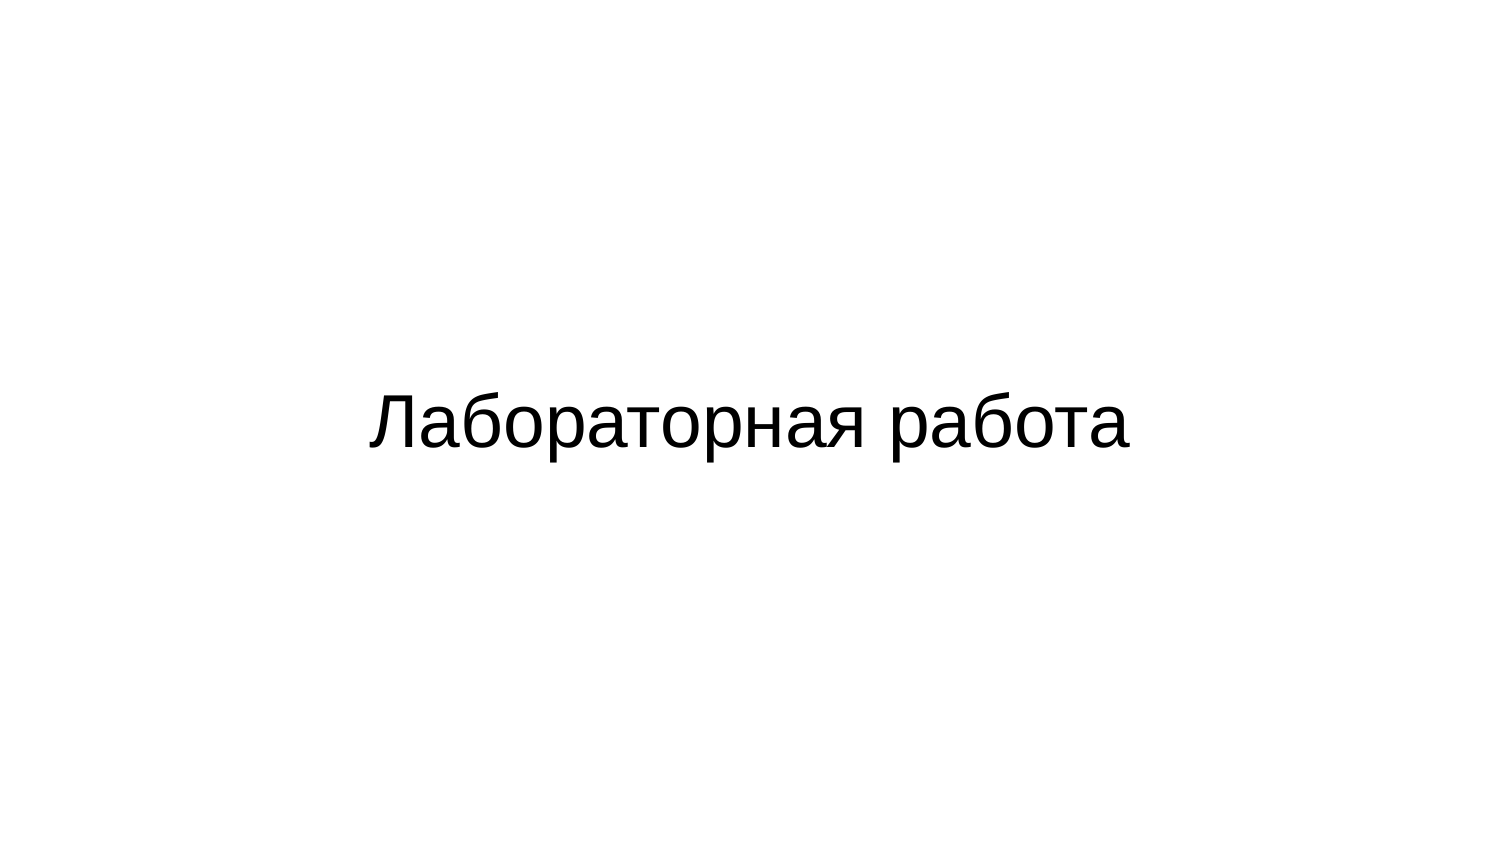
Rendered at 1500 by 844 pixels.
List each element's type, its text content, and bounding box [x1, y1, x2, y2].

title Лабораторная работа [51, 352, 1449, 491]
